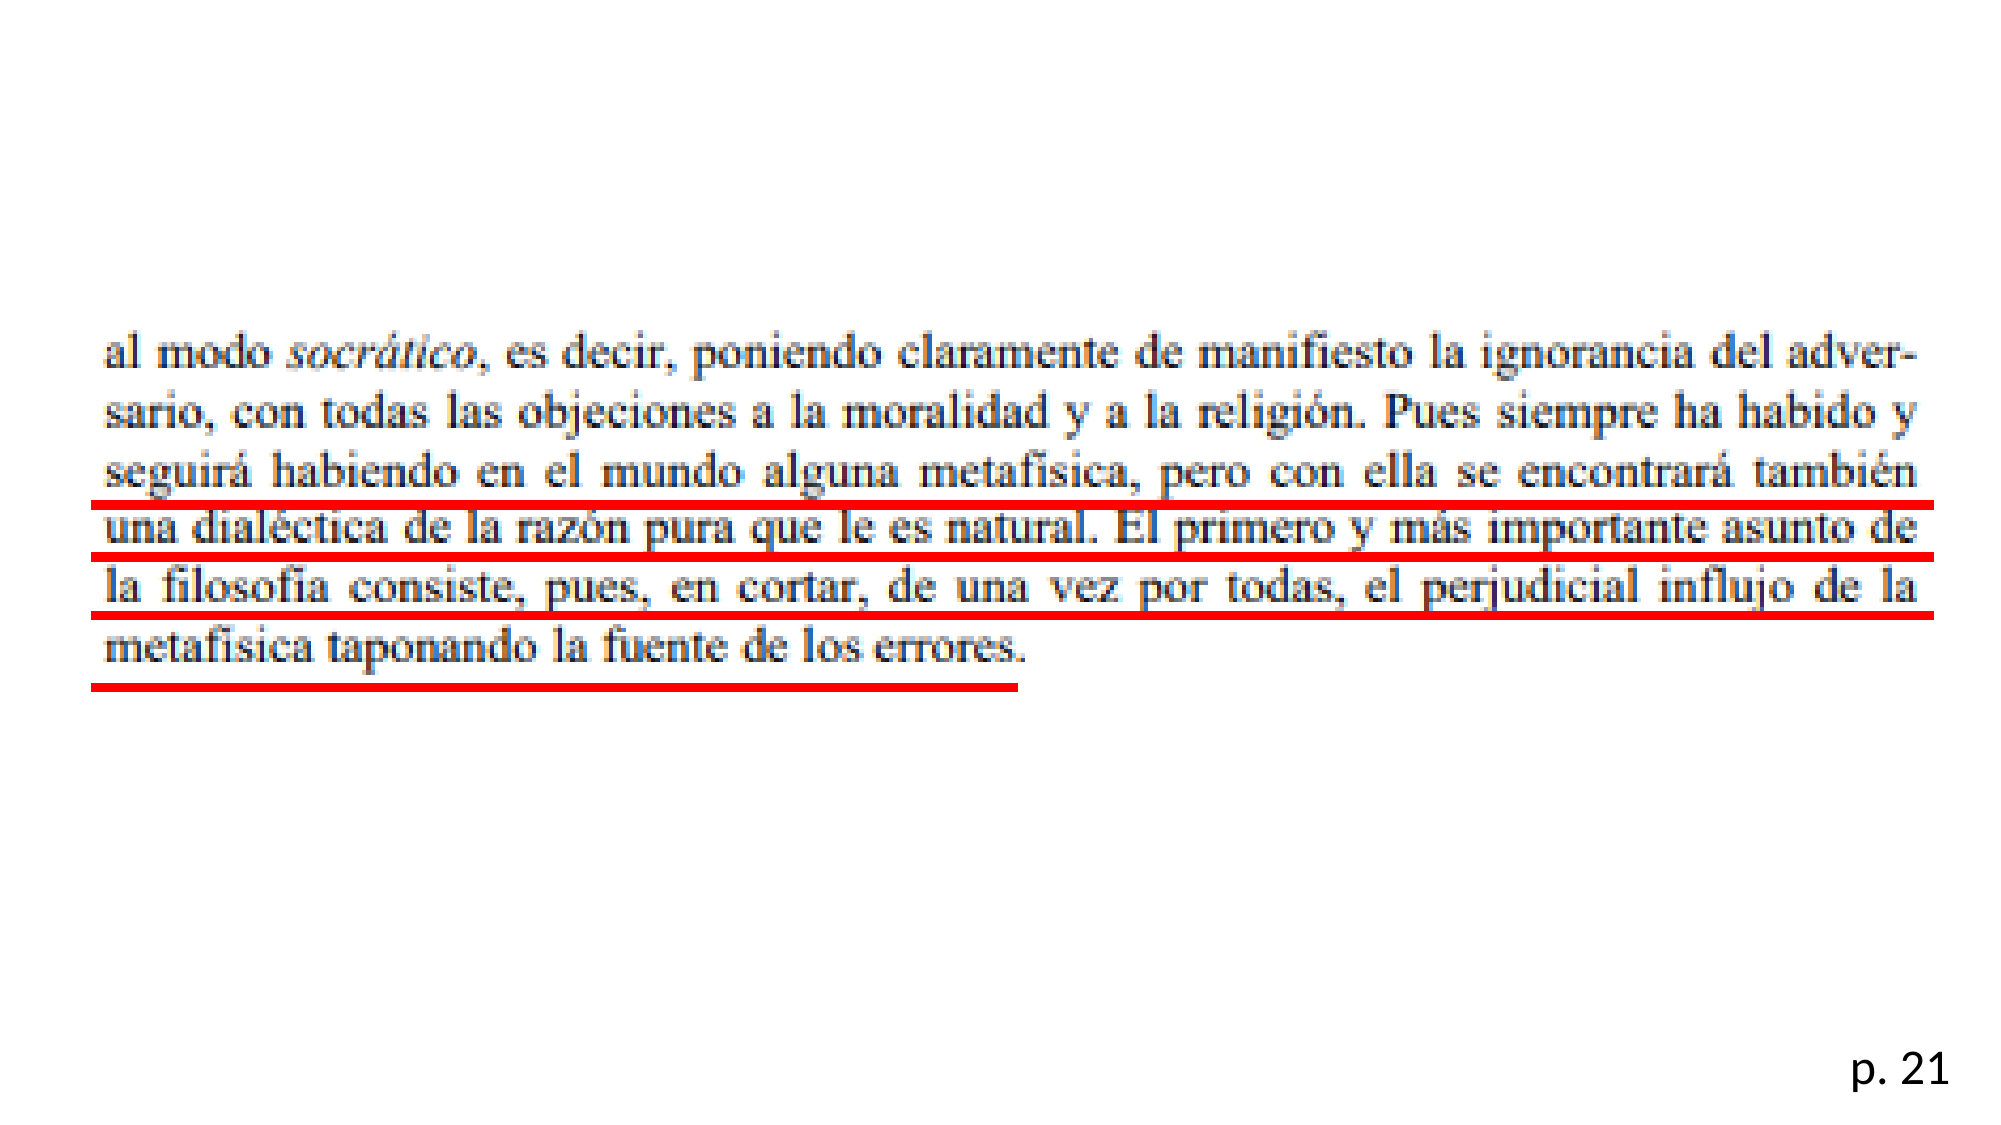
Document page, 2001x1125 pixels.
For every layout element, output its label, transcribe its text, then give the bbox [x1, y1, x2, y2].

subtitle p. 21 [1800, 1033, 2000, 1125]
picture [44, 296, 1956, 688]
